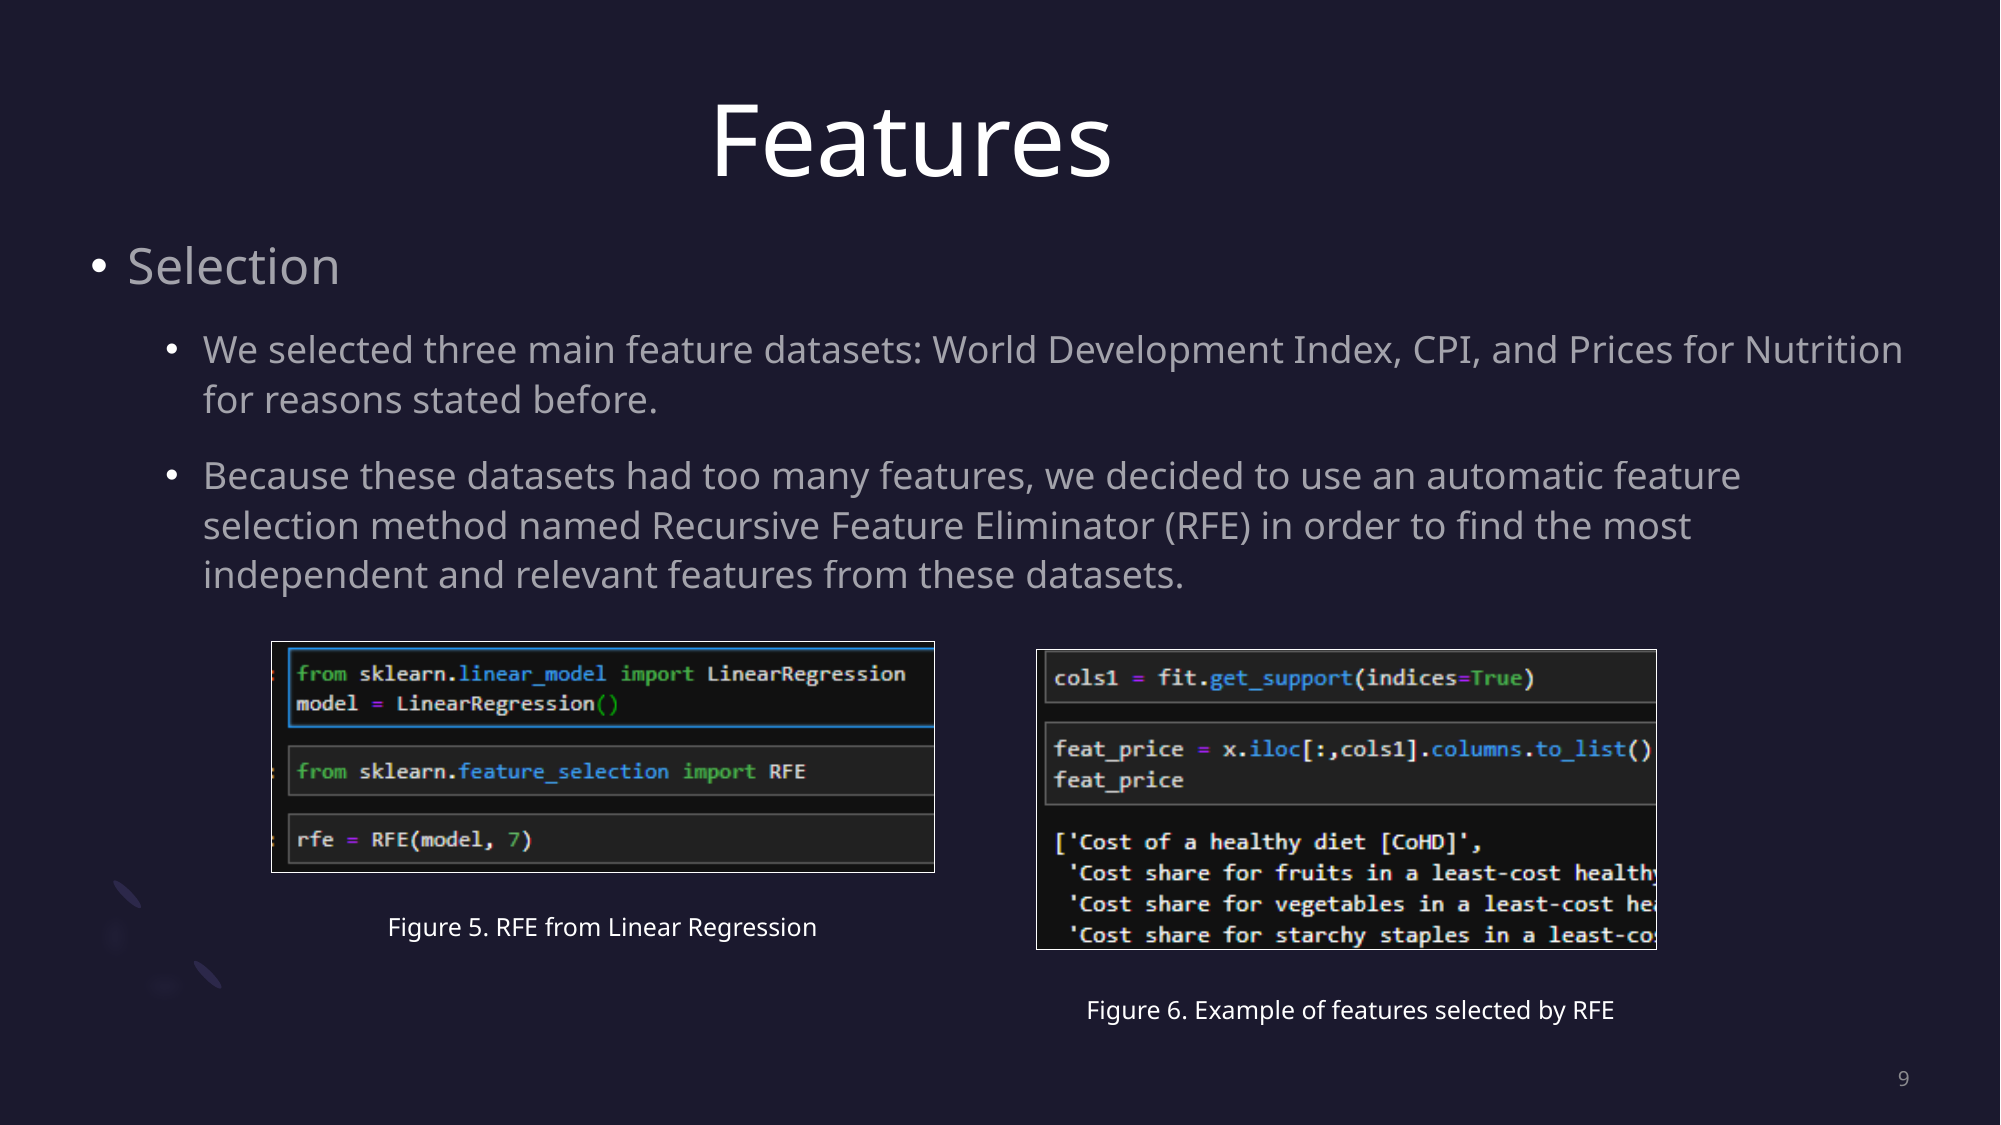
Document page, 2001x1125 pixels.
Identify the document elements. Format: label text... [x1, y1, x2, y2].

slide_number 9 [1632, 1067, 1910, 1093]
title Features [90, 90, 1733, 192]
text_box Figure 6. Example of features selected by RFE [999, 986, 1703, 1032]
list Selection We selected three main feature datasets: World Development Index, CPI, and Prices for Nutrition for reasons stated before. Because these datasets had too many features, we decided to use an automatic feature selection method named Recursive Feature Eliminator (RFE) in order to find the most independent and relevant features from these datasets. [90, 228, 1910, 642]
picture [271, 641, 935, 873]
picture [1036, 649, 1657, 950]
text_box Figure 5. RFE from Linear Regression [222, 904, 984, 950]
